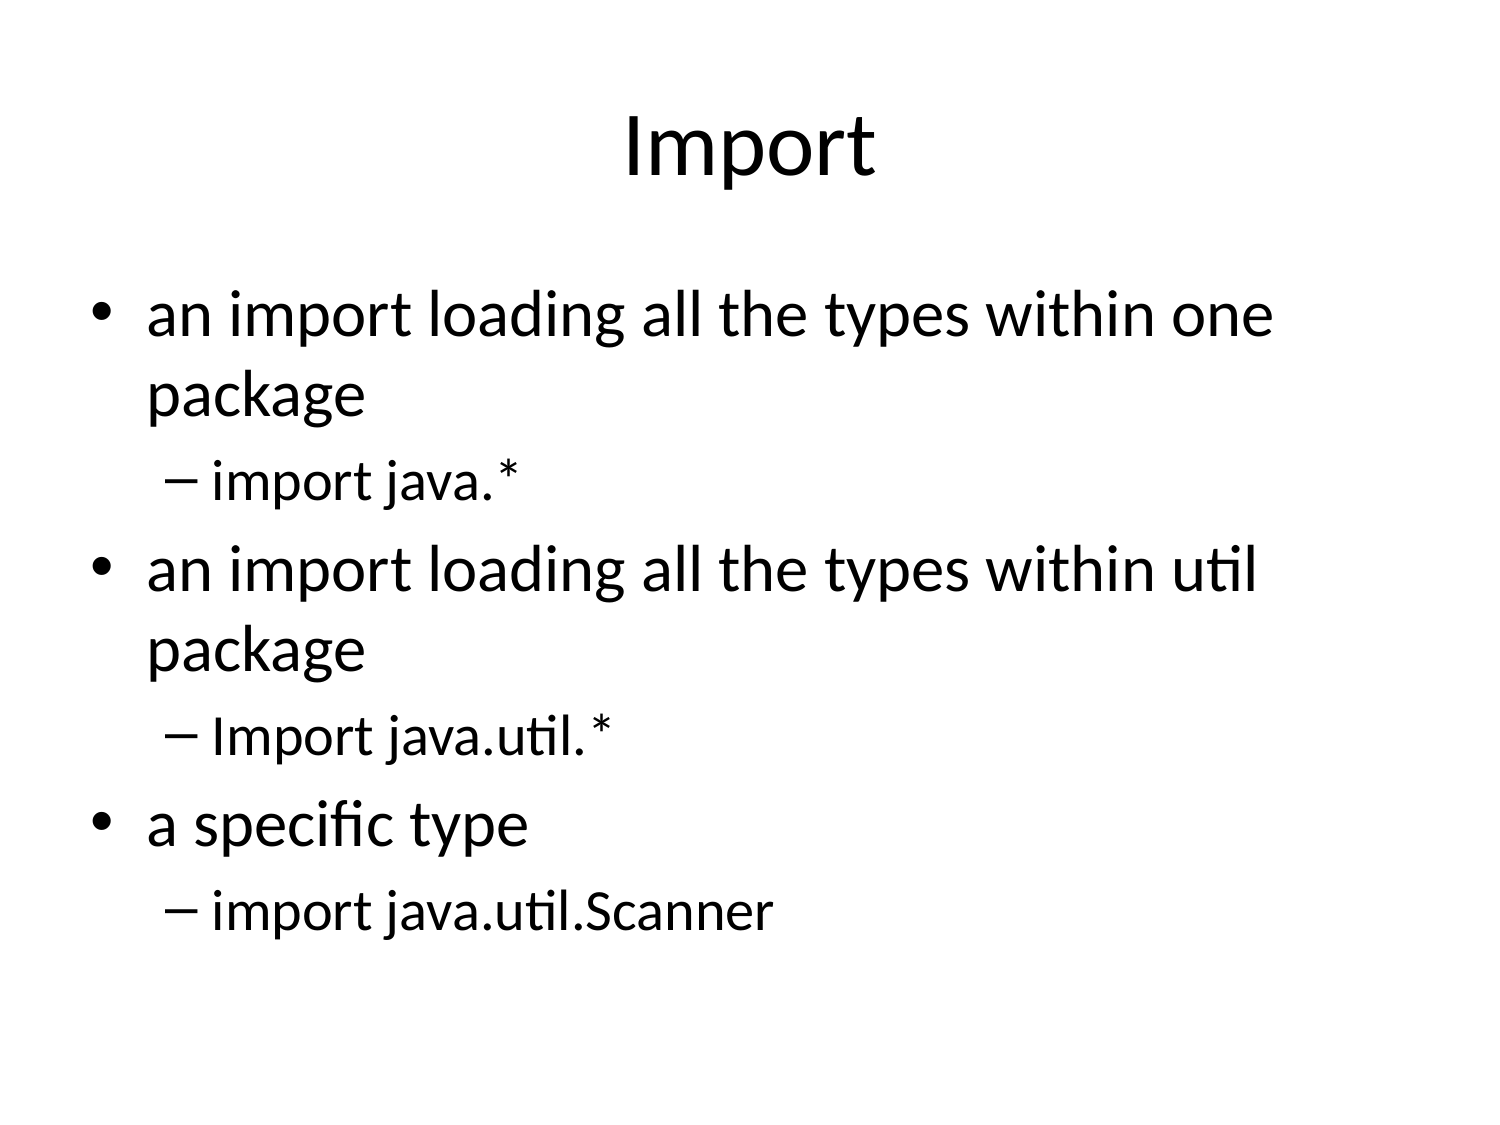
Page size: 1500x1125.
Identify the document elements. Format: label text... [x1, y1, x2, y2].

list an import loading all the types within one package import java.* an import loading all the types within util package Import java.util.* a specific type import java.util.Scanner [75, 262, 1425, 1005]
title Import [75, 45, 1425, 233]
